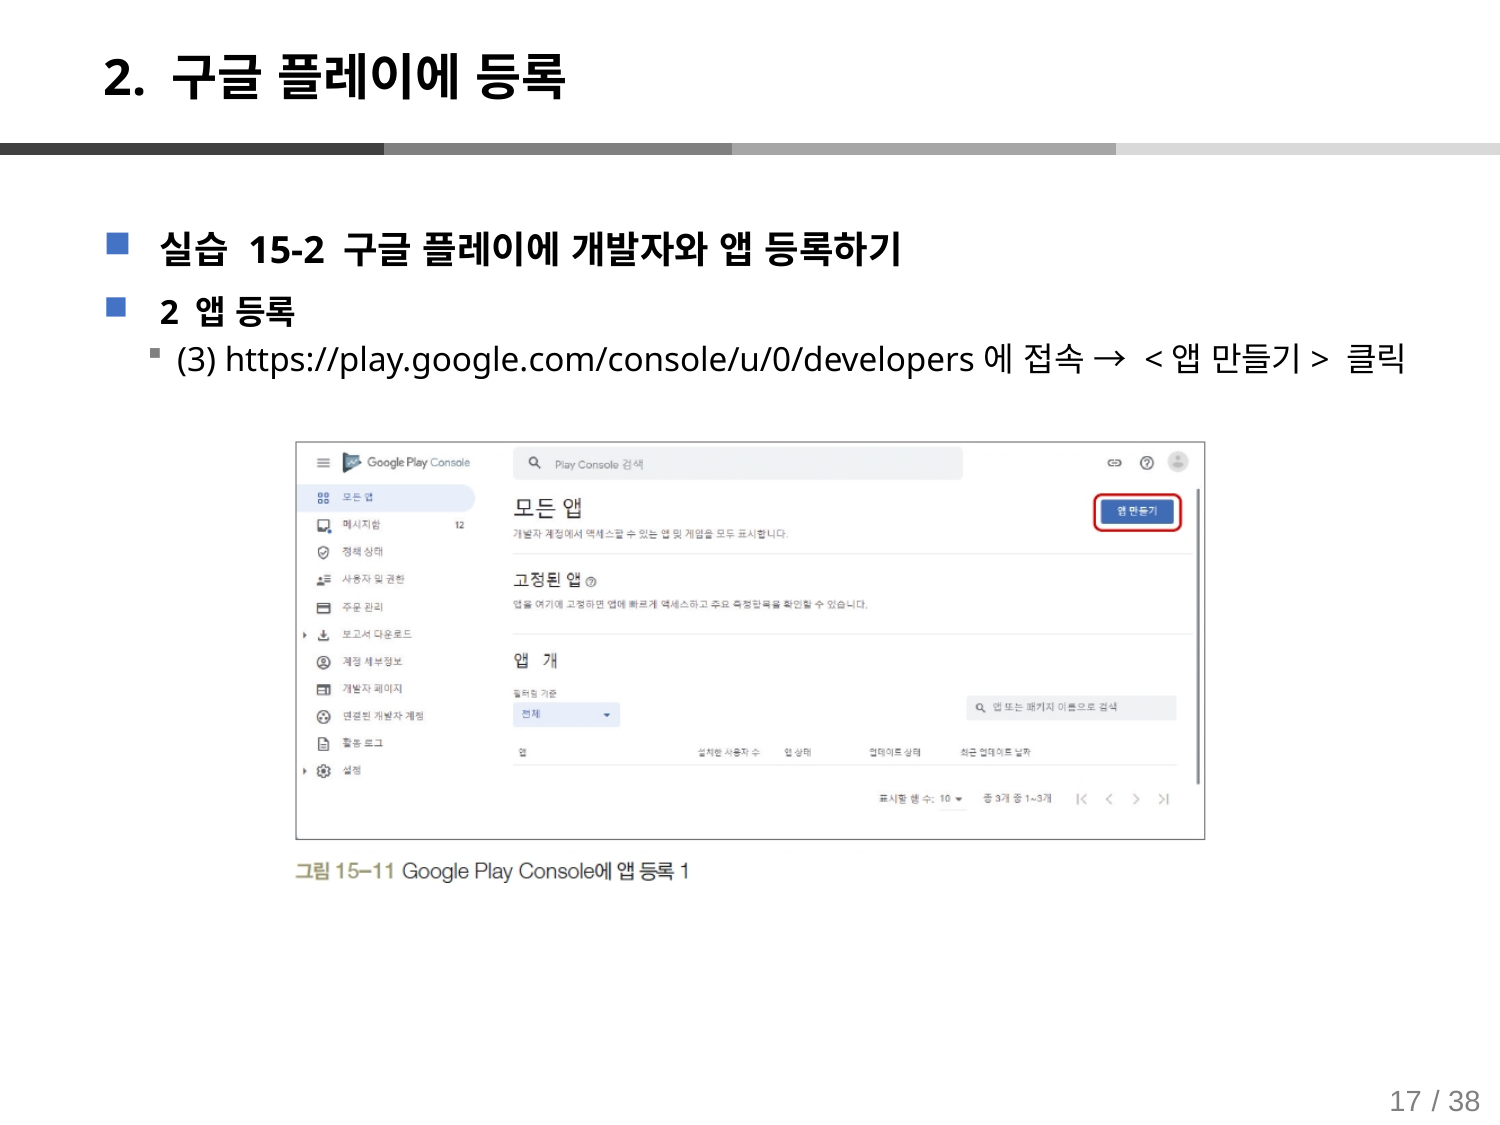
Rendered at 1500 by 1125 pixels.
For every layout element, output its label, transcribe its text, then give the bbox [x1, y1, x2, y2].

list 실습 15-2 구글 플레이에 개발자와 앱 등록하기 2 앱 등록 (3) https://play.google.com/console/u/0/developers에 접속 → <앱 만들기> 클릭 [88, 196, 1436, 1083]
title 2. 구글 플레이에 등록 [88, 30, 1211, 121]
picture [290, 437, 1211, 883]
